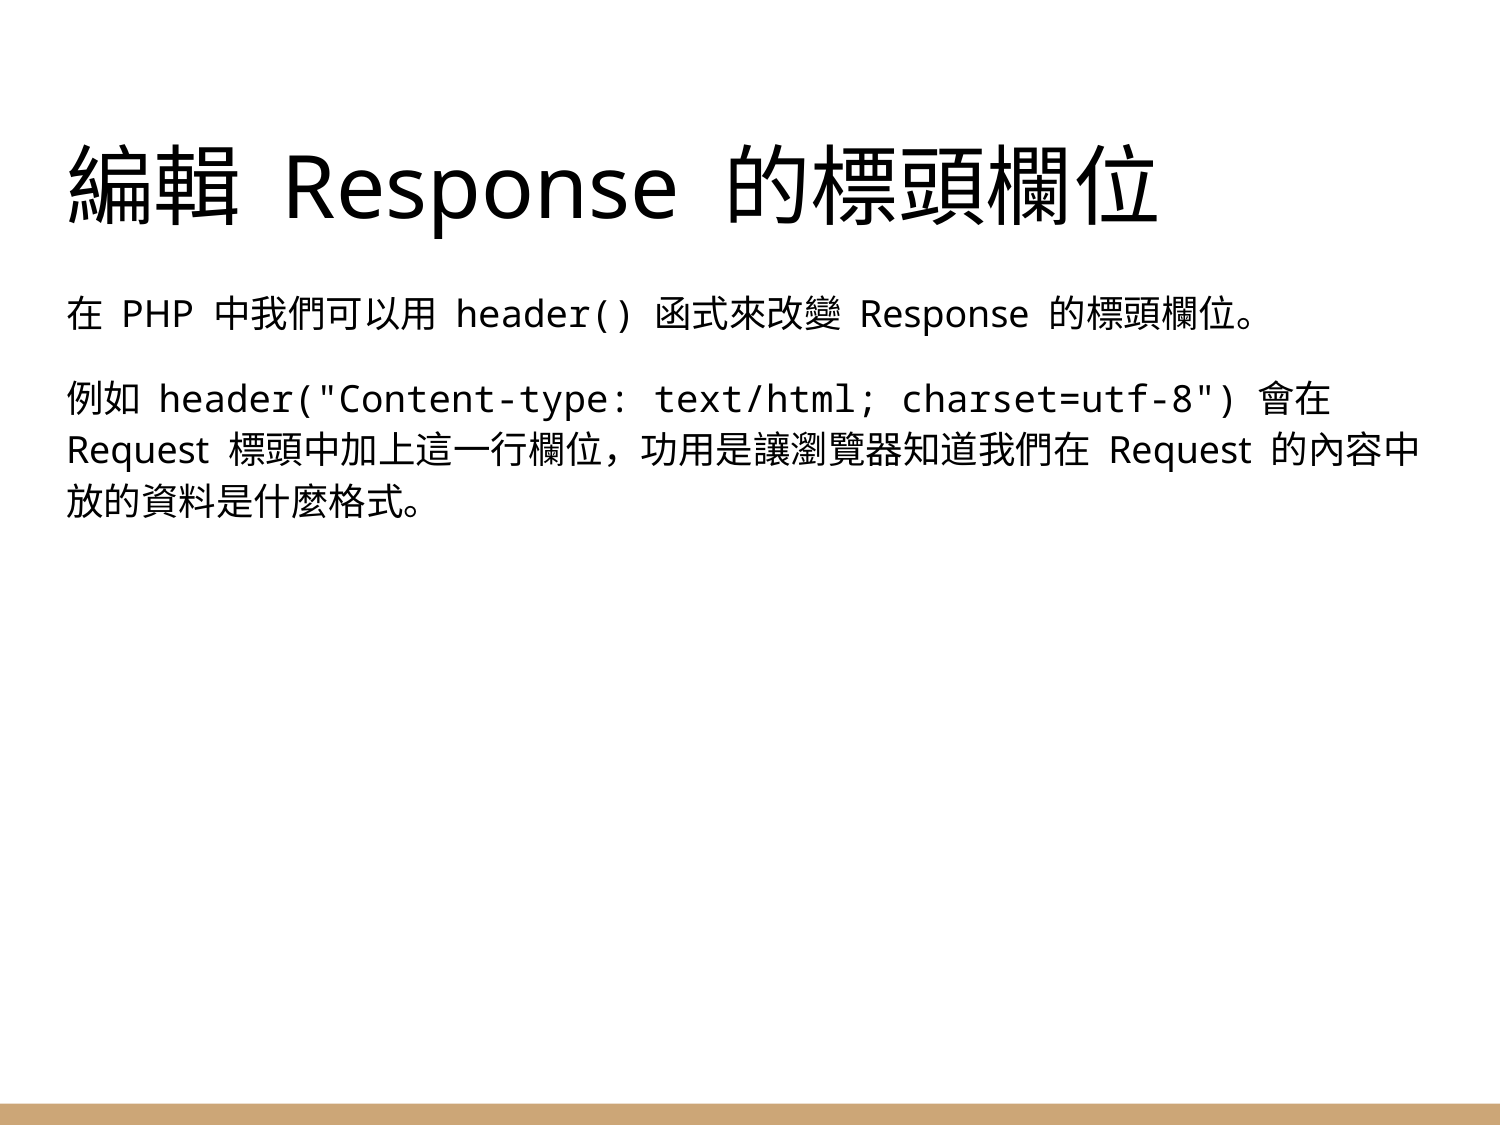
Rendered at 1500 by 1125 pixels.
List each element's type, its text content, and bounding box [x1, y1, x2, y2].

list 在 PHP 中我們可以用 header() 函式來改變 Response 的標頭欄位。 例如 header("Content-type: text/html; charset=utf-8") 會在 Request 標頭中加上這一行欄位，功用是讓瀏覽器知道我們在 Request 的內容中放的資料是什麼格式。 [51, 267, 1449, 1002]
title 編輯 Response 的標頭欄位 [51, 69, 1449, 251]
